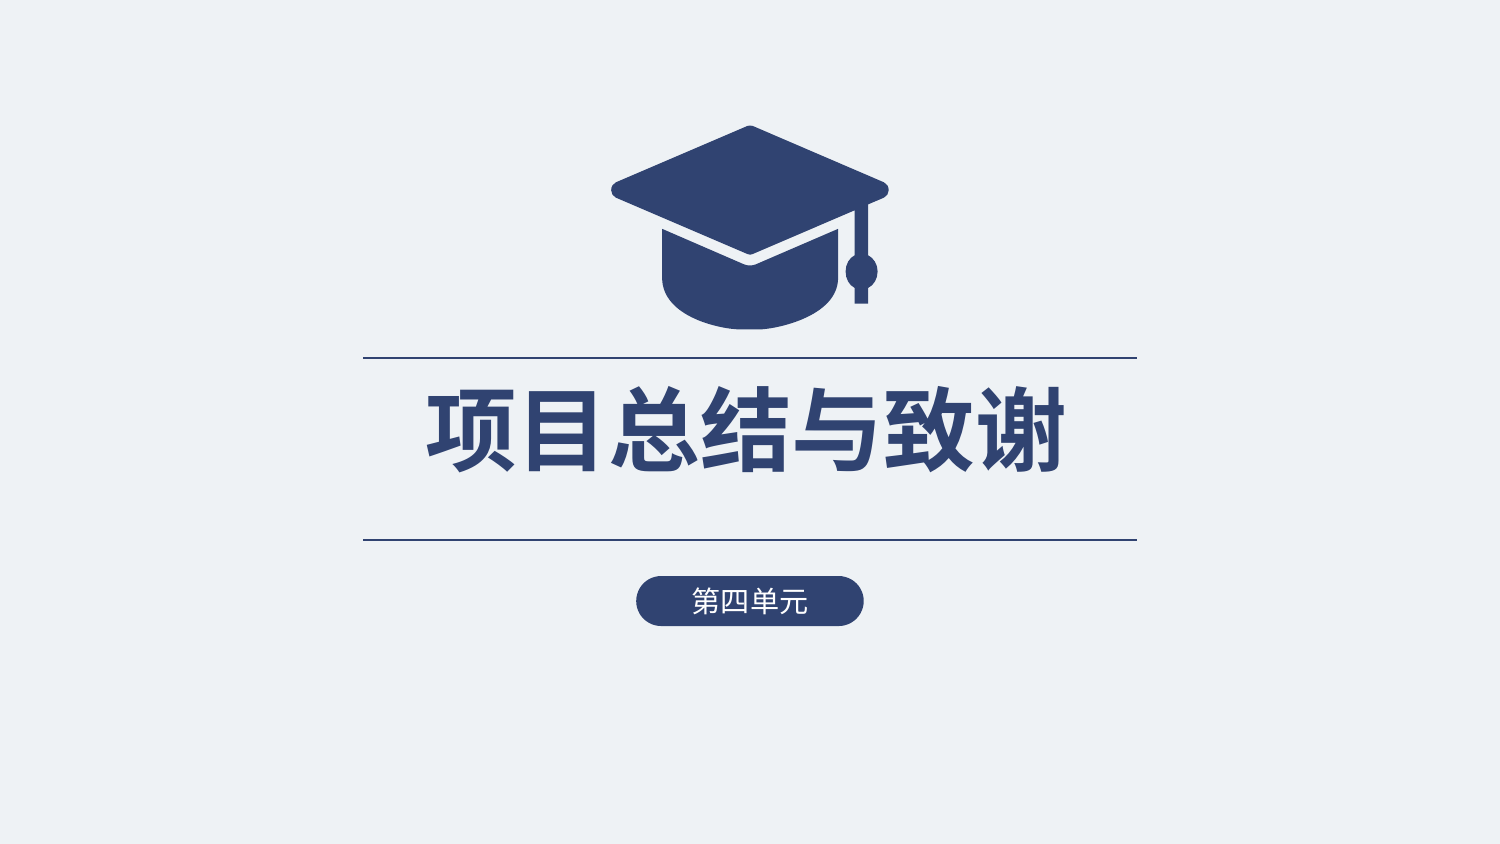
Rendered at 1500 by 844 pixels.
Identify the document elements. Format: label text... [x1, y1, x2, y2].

text_box 项目总结与致谢 [410, 365, 1082, 490]
text_box [611, 125, 889, 304]
text_box 第四单元 [635, 574, 865, 628]
text_box [662, 228, 839, 330]
